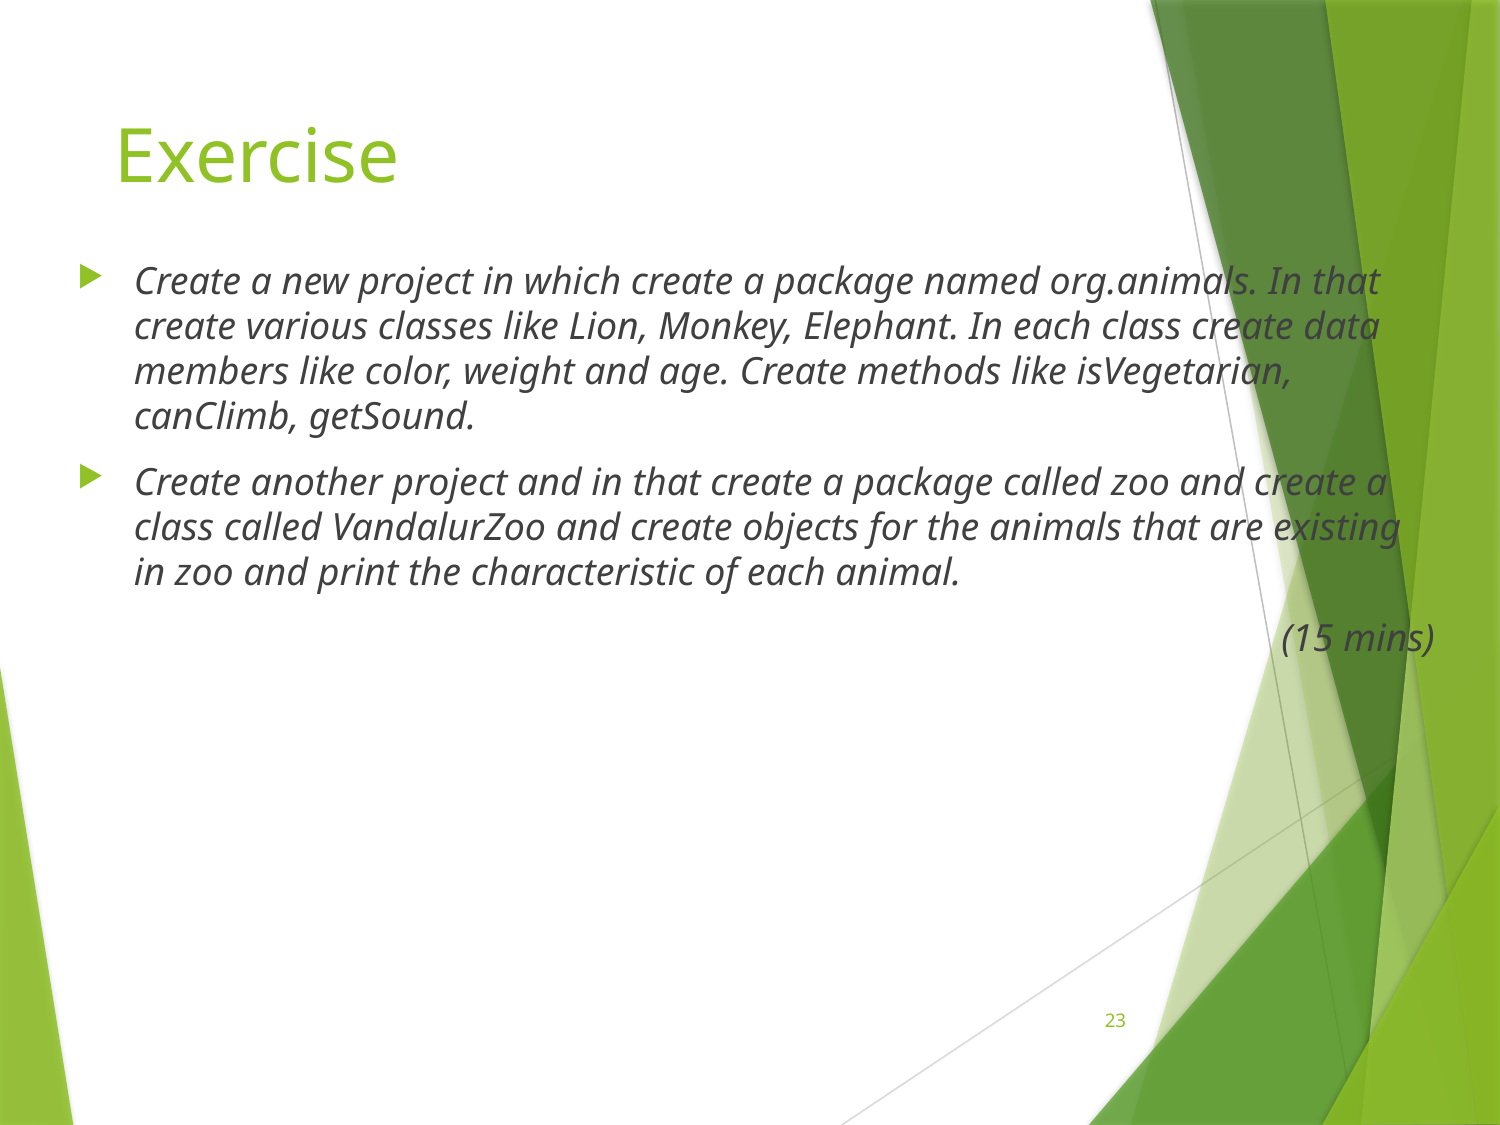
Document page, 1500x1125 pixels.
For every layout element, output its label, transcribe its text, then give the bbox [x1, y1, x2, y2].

title Exercise [99, 99, 1142, 249]
list Create a new project in which create a package named org.animals. In that create various classes like Lion, Monkey, Elephant. In each class create data members like color, weight and age. Create methods like isVegetarian, canClimb, getSound. Create another project and in that create a package called zoo and create a class called VandalurZoo and create objects for the animals that are existing in zoo and print the characteristic of each animal. (15 mins) [62, 249, 1450, 993]
slide_number 23 [1057, 991, 1142, 1051]
